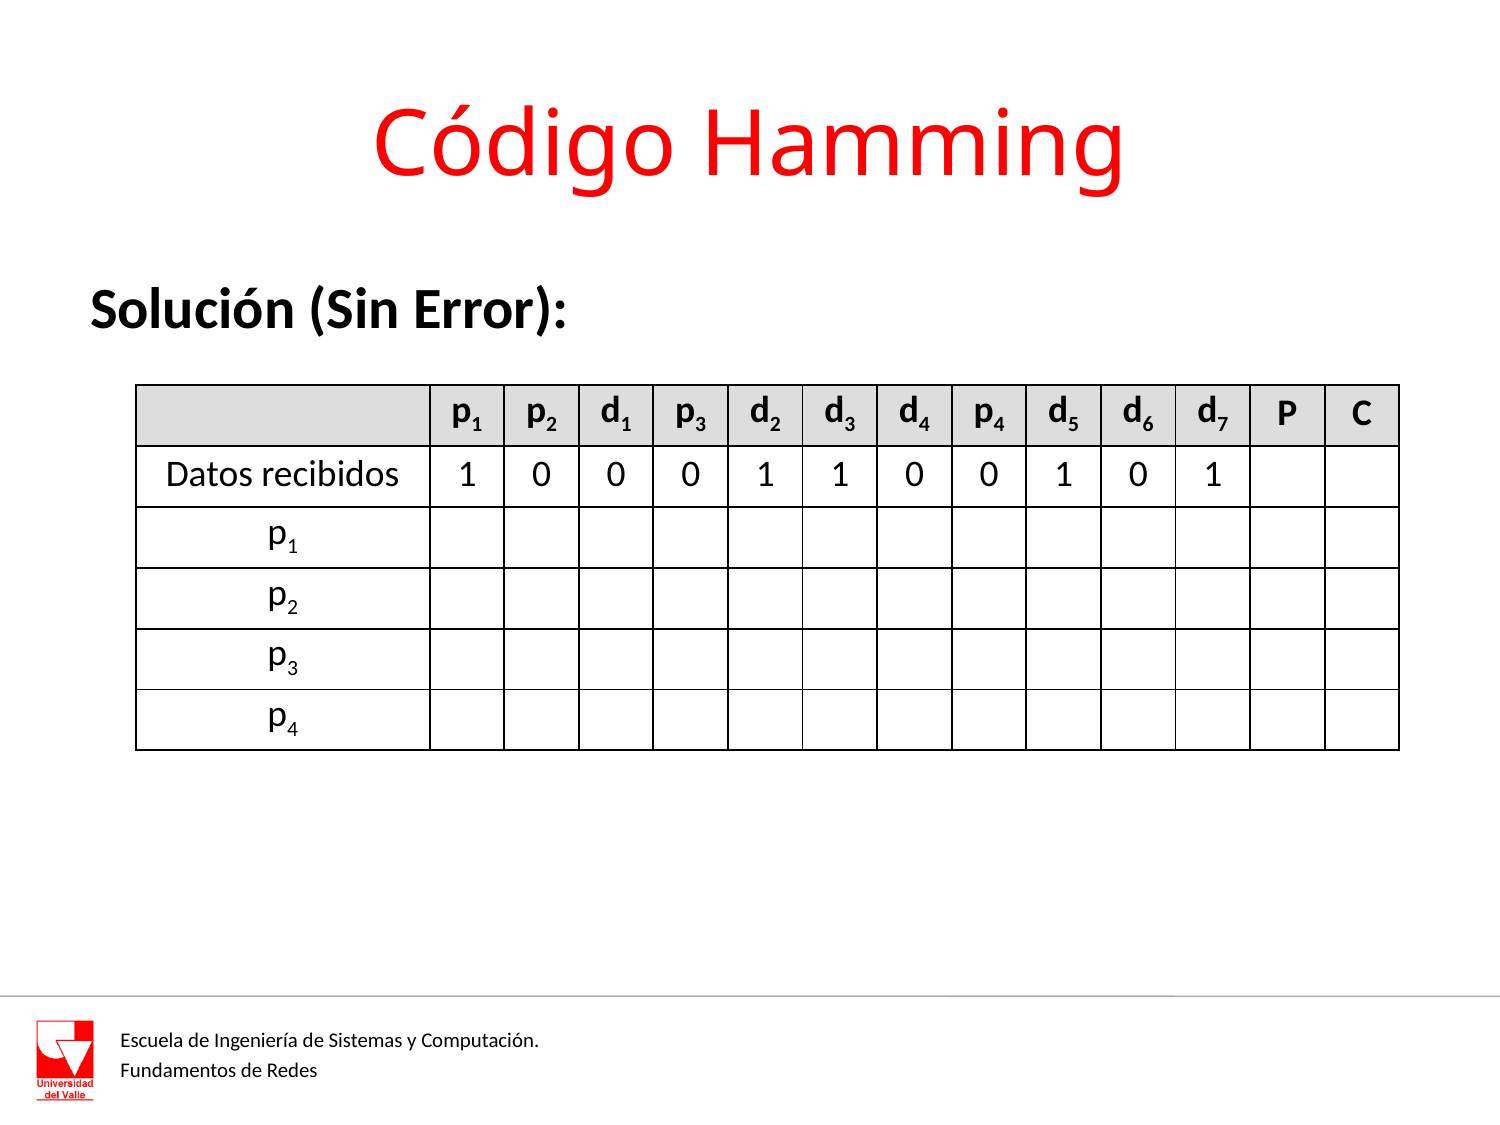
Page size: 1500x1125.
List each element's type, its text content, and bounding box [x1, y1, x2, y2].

table_cell [431, 508, 503, 567]
table_cell [1027, 630, 1100, 689]
table_cell [1251, 630, 1324, 689]
table_cell [1102, 690, 1175, 749]
table_header d2 [729, 386, 802, 445]
list Solución (Sin Error): [75, 262, 1425, 994]
table_cell [580, 690, 652, 749]
table_cell [580, 508, 652, 567]
table_cell [505, 569, 578, 628]
table_cell 0 [654, 447, 727, 506]
table_cell [729, 690, 802, 749]
table_cell 0 [505, 447, 578, 506]
table_header d6 [1102, 386, 1175, 445]
table_cell [1326, 508, 1398, 567]
table_cell [803, 569, 876, 628]
table_cell [953, 508, 1025, 567]
table_cell [1027, 690, 1100, 749]
table_cell 1 [803, 447, 876, 506]
table_cell [431, 630, 503, 689]
table_cell [505, 508, 578, 567]
table_cell [580, 630, 652, 689]
table_cell [580, 569, 652, 628]
table_cell 1 [431, 447, 503, 506]
table_cell [729, 508, 802, 567]
table_cell [1251, 508, 1324, 567]
table_cell [953, 630, 1025, 689]
table_cell [1176, 508, 1249, 567]
table_cell [729, 569, 802, 628]
table_cell [1326, 690, 1398, 749]
table_cell [431, 690, 503, 749]
table_header C [1326, 386, 1398, 445]
title Código Hamming [75, 45, 1425, 233]
table_cell [1251, 569, 1324, 628]
table_cell [1102, 508, 1175, 567]
table_cell [654, 690, 727, 749]
table_cell [1176, 690, 1249, 749]
table_cell [803, 630, 876, 689]
table_cell [1251, 690, 1324, 749]
table_cell [1251, 447, 1324, 506]
table_header d5 [1027, 386, 1100, 445]
picture [35, 1019, 94, 1101]
table_cell [1326, 630, 1398, 689]
table_cell [953, 690, 1025, 749]
table_cell [1027, 508, 1100, 567]
table_cell [505, 690, 578, 749]
table_cell [654, 630, 727, 689]
table_cell [505, 630, 578, 689]
table_cell [729, 630, 802, 689]
table_cell [1326, 569, 1398, 628]
table_cell 0 [953, 447, 1025, 506]
table_header d1 [580, 386, 652, 445]
table_cell [1176, 630, 1249, 689]
table_cell p2 [137, 569, 429, 628]
table_header p3 [654, 386, 727, 445]
table_header p2 [505, 386, 578, 445]
table_cell 1 [1027, 447, 1100, 506]
table_cell [878, 690, 951, 749]
table_cell [431, 569, 503, 628]
table_cell 0 [1102, 447, 1175, 506]
table_cell Datos recibidos [137, 447, 429, 506]
table_cell 1 [729, 447, 802, 506]
table_cell [878, 630, 951, 689]
table_cell [654, 508, 727, 567]
table_cell [803, 690, 876, 749]
table_header d4 [878, 386, 951, 445]
table_header p1 [431, 386, 503, 445]
table_header P [1251, 386, 1324, 445]
table_cell [878, 508, 951, 567]
table_cell [1326, 447, 1398, 506]
table_cell [803, 508, 876, 567]
table_cell p4 [137, 690, 429, 749]
table_header d3 [803, 386, 876, 445]
table_cell [1027, 569, 1100, 628]
table_cell [878, 569, 951, 628]
table_cell p1 [137, 508, 429, 567]
table_cell [1176, 569, 1249, 628]
table_cell [1102, 630, 1175, 689]
table_header [137, 386, 429, 445]
table_cell [654, 569, 727, 628]
table_header p4 [953, 386, 1025, 445]
table_cell 0 [878, 447, 951, 506]
table_cell p3 [137, 630, 429, 689]
table_cell 0 [580, 447, 652, 506]
table_cell [953, 569, 1025, 628]
table_cell [1102, 569, 1175, 628]
table_header d7 [1176, 386, 1249, 445]
table_cell 1 [1176, 447, 1249, 506]
